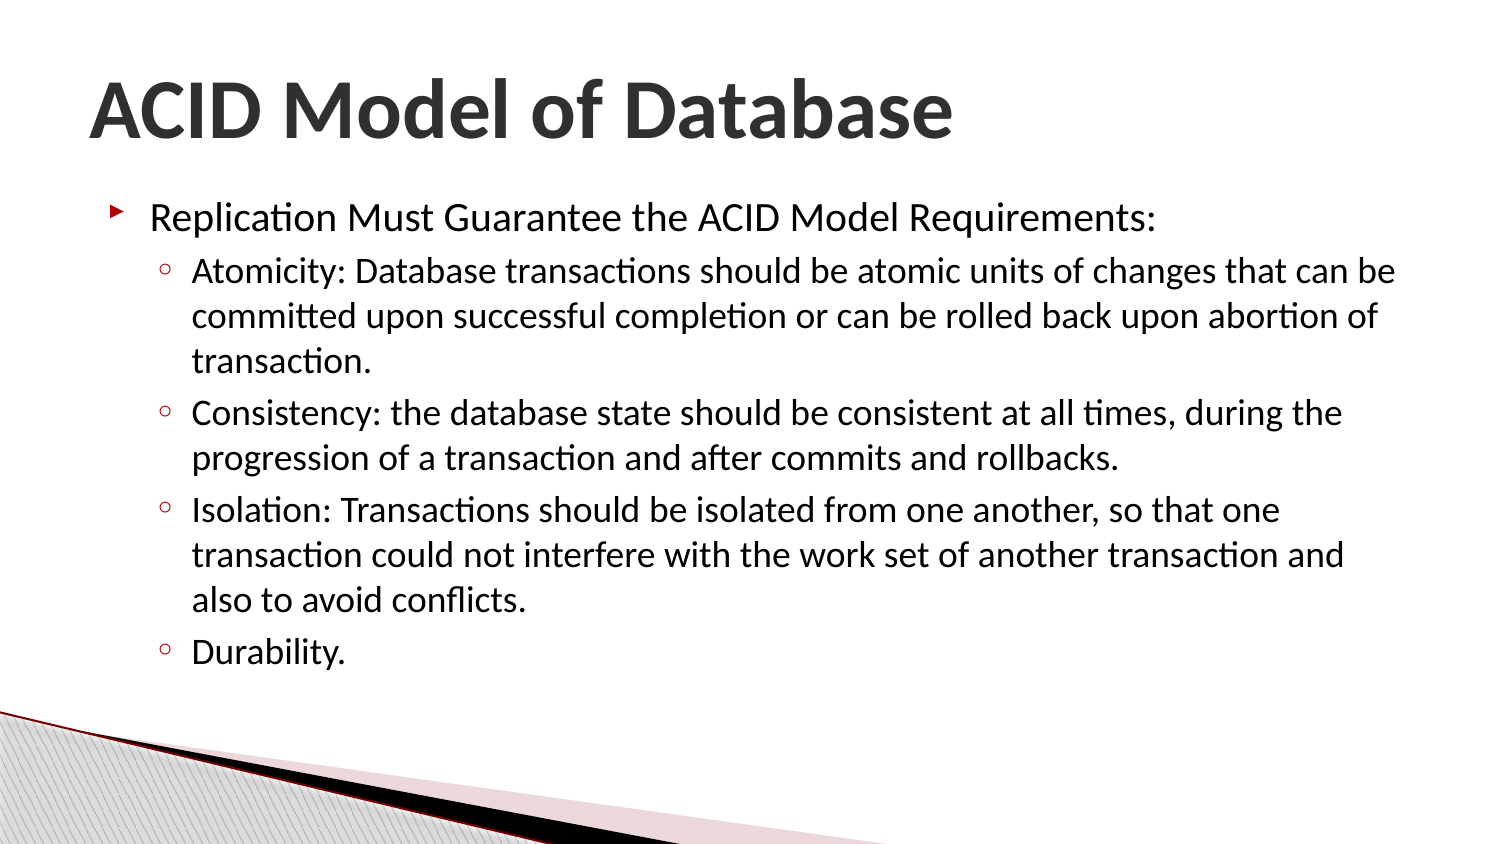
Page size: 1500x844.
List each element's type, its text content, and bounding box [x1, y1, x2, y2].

title ACID Model of Database [75, 33, 1425, 175]
list Replication Must Guarantee the ACID Model Requirements: Atomicity: Database transactions should be atomic units of changes that can be committed upon successful completion or can be rolled back upon abortion of transaction. Consistency: the database state should be consistent at all times, during the progression of a transaction and after commits and rollbacks. Isolation: Transactions should be isolated from one another, so that one transaction could not interfere with the work set of another transaction and also to avoid conflicts. Durability. [75, 182, 1425, 740]
